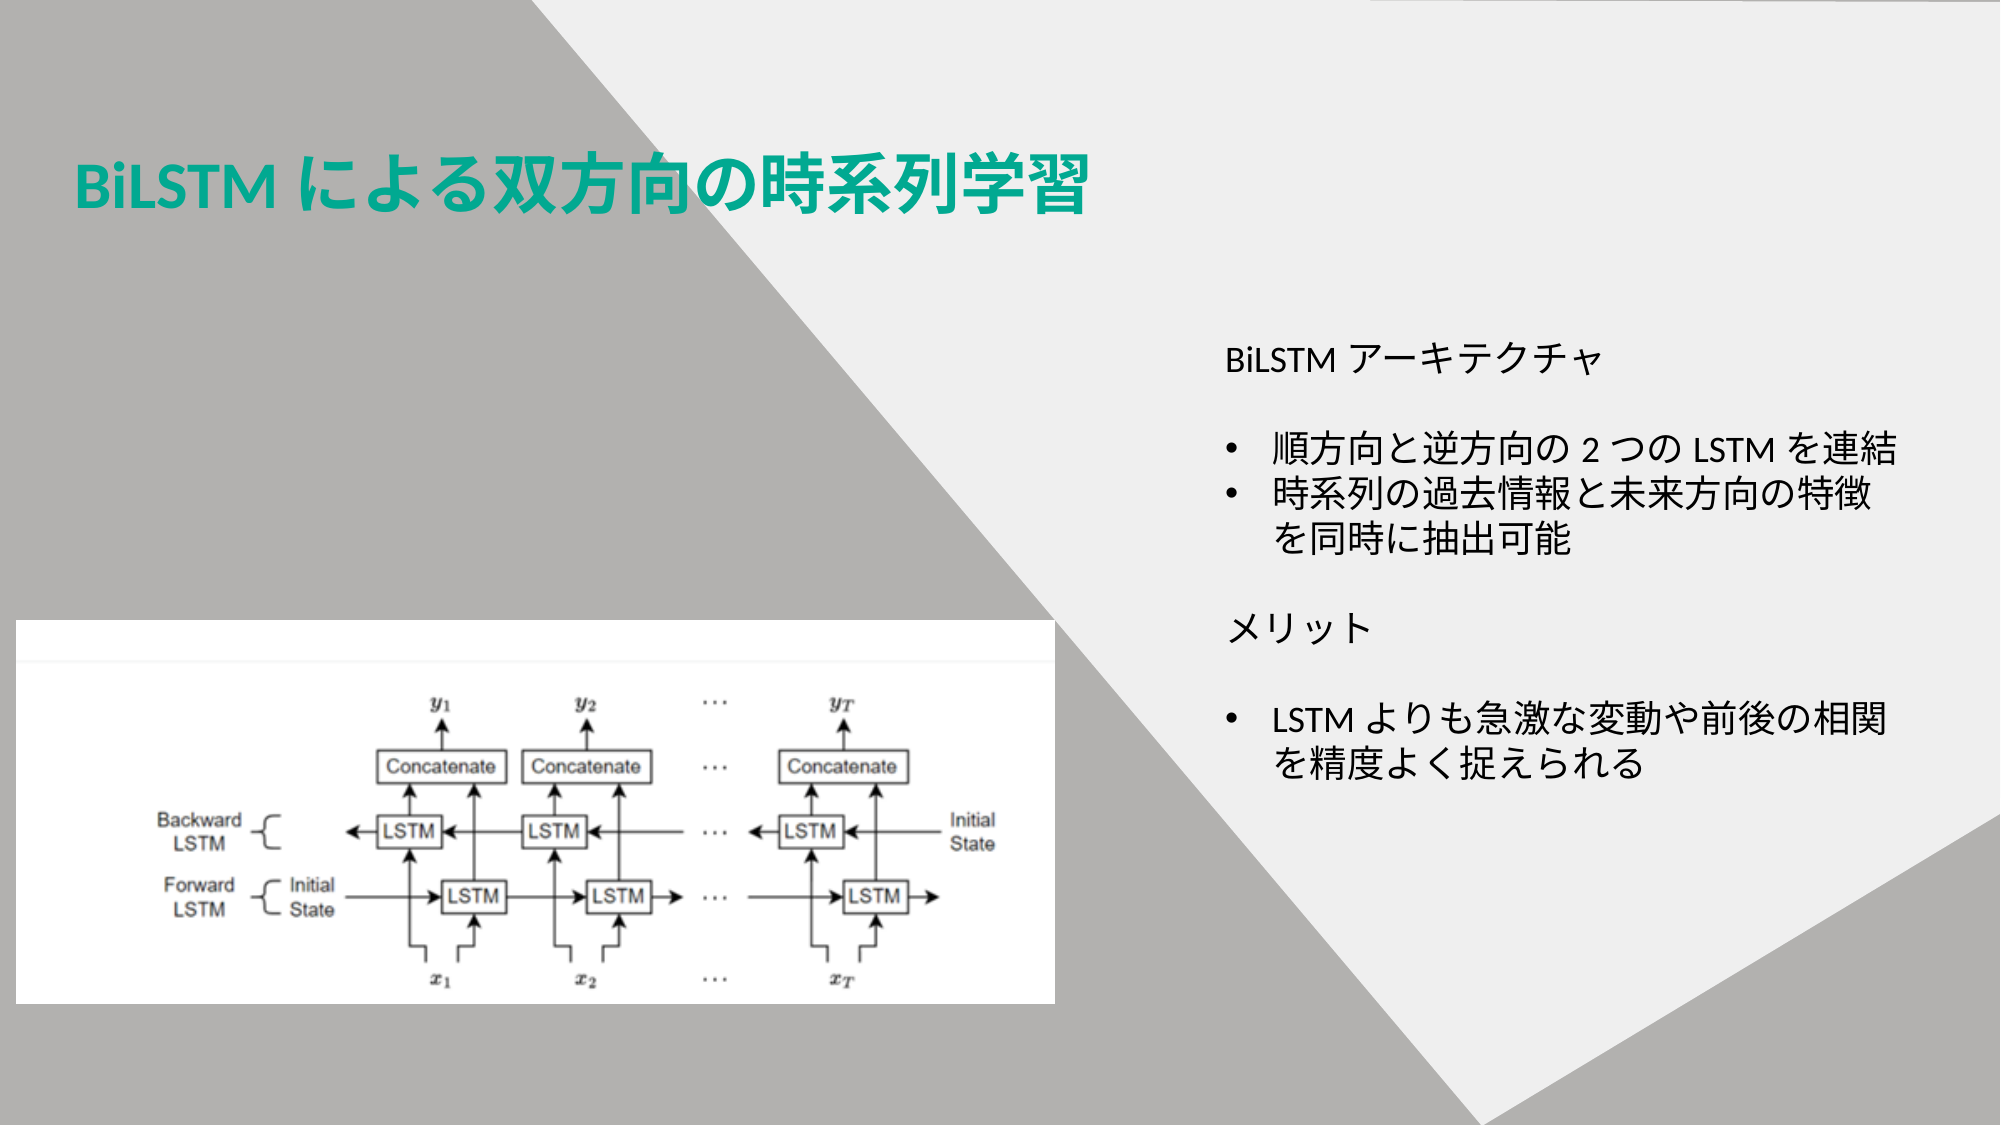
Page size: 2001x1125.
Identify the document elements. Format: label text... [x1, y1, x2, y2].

text_box BiLSTMによる双方向の時系列学習 [59, 134, 1109, 229]
picture [16, 620, 1055, 1004]
text_box BiLSTMアーキテクチャ 順方向と逆方向の2つのLSTMを連結 時系列の過去情報と未来方向の特徴を同時に抽出可能 メリット LSTMよりも急激な変動や前後の相関を精度よく捉えられる [1210, 327, 1913, 793]
